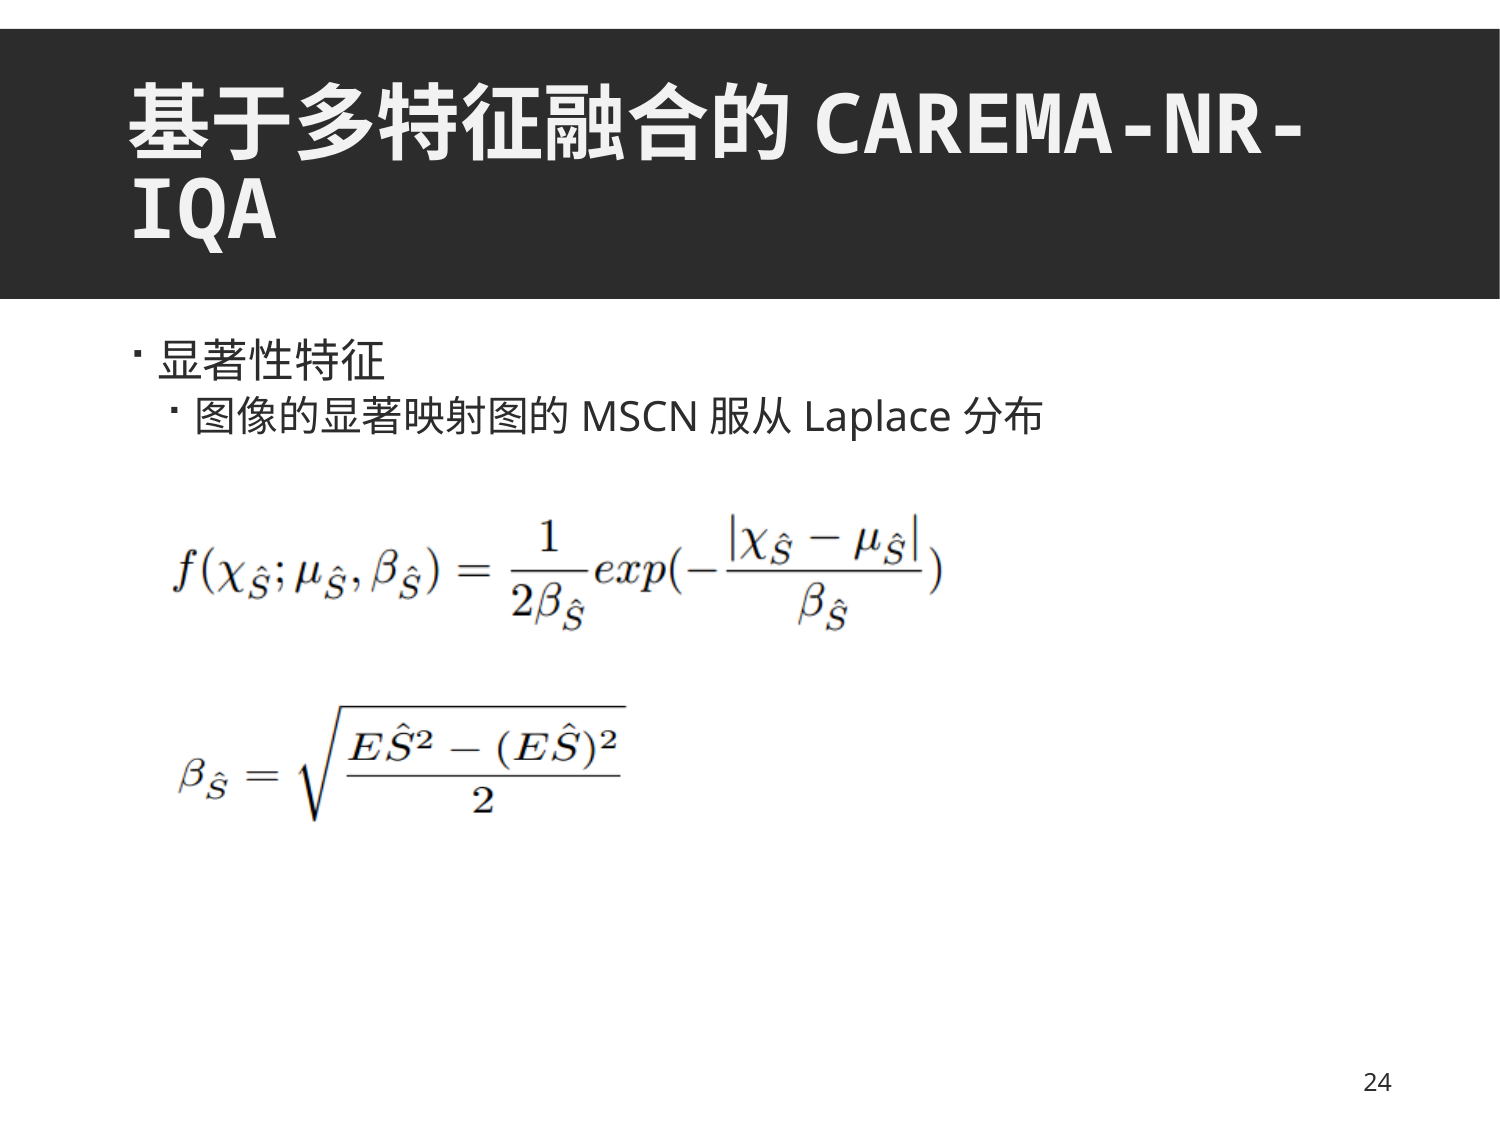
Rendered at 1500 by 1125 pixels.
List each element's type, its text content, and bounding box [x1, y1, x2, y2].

slide_number 24 [1355, 1053, 1473, 1114]
list 显著性特征 图像的显著映射图的MSCN服从Laplace分布 [112, 329, 1388, 1020]
picture [174, 688, 713, 841]
title 基于多特征融合的Carema-NR-IQA [112, 46, 1388, 295]
picture [172, 498, 1000, 656]
